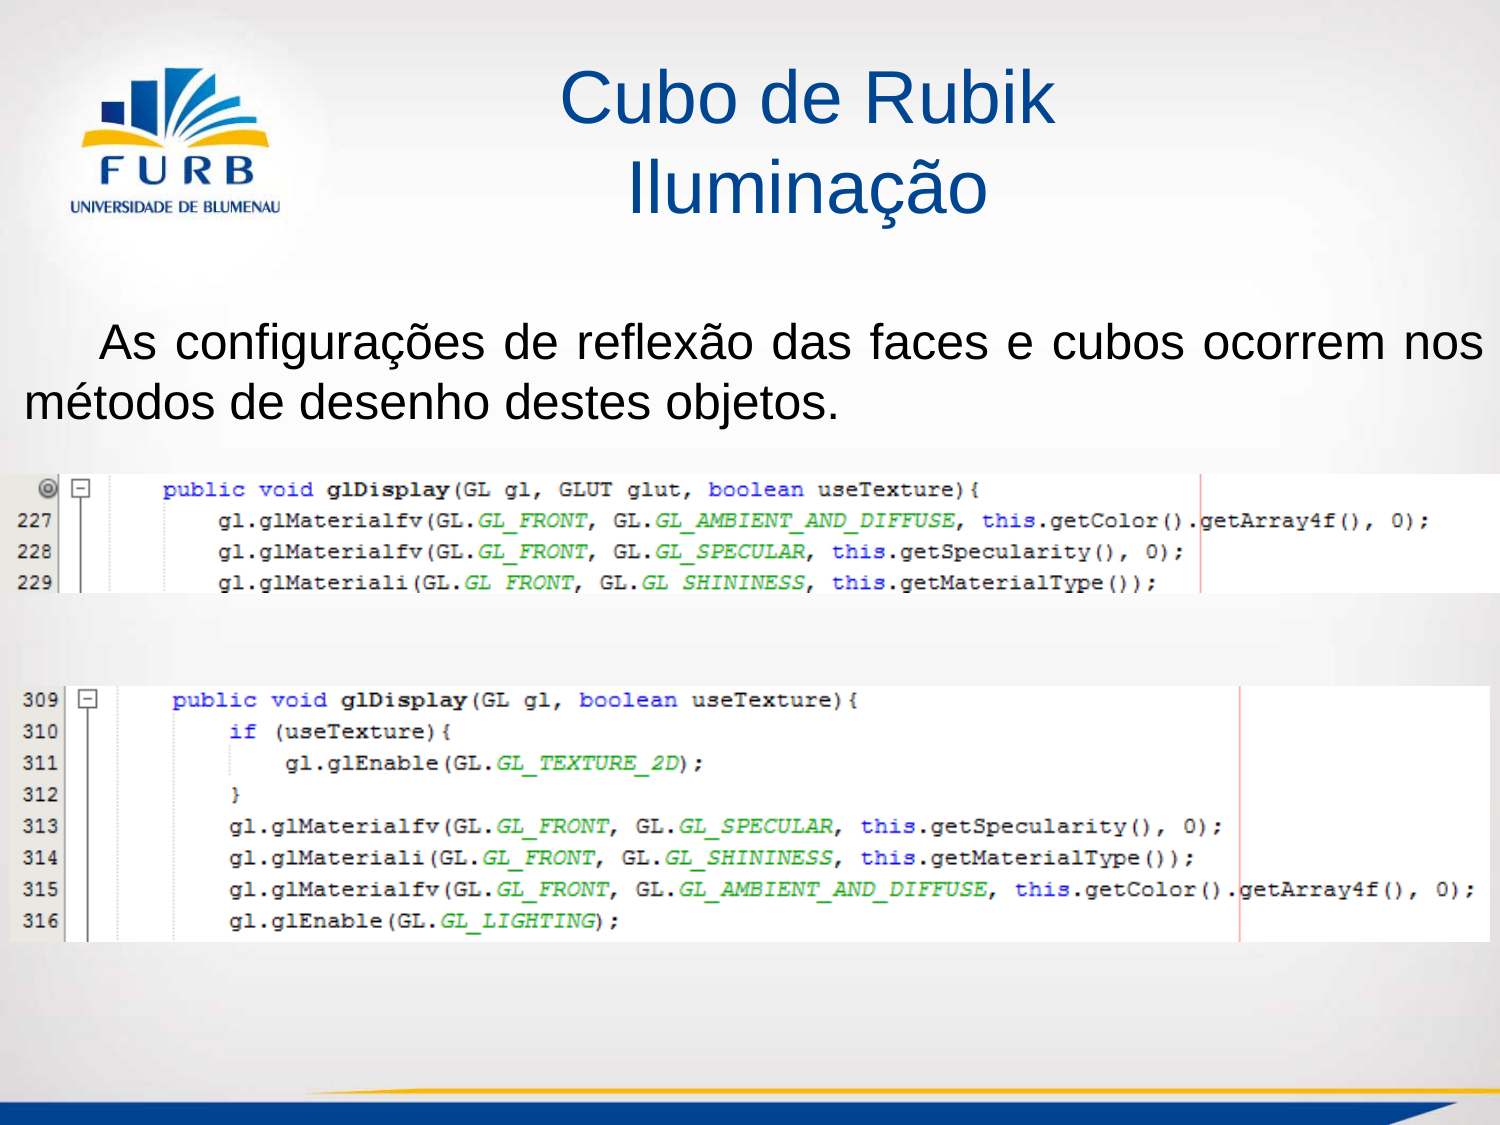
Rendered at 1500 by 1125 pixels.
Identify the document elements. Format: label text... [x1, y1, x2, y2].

title Cubo de Rubik Iluminação [190, 45, 1425, 233]
picture [10, 686, 1490, 943]
text_box As configurações de reflexão das faces e cubos ocorrem nos métodos de desenho destes objetos. [8, 601, 1500, 1028]
picture [0, 0, 1500, 1125]
text_box As configurações de reflexão das faces e cubos ocorrem nos métodos de desenho destes objetos. [8, 294, 1500, 474]
